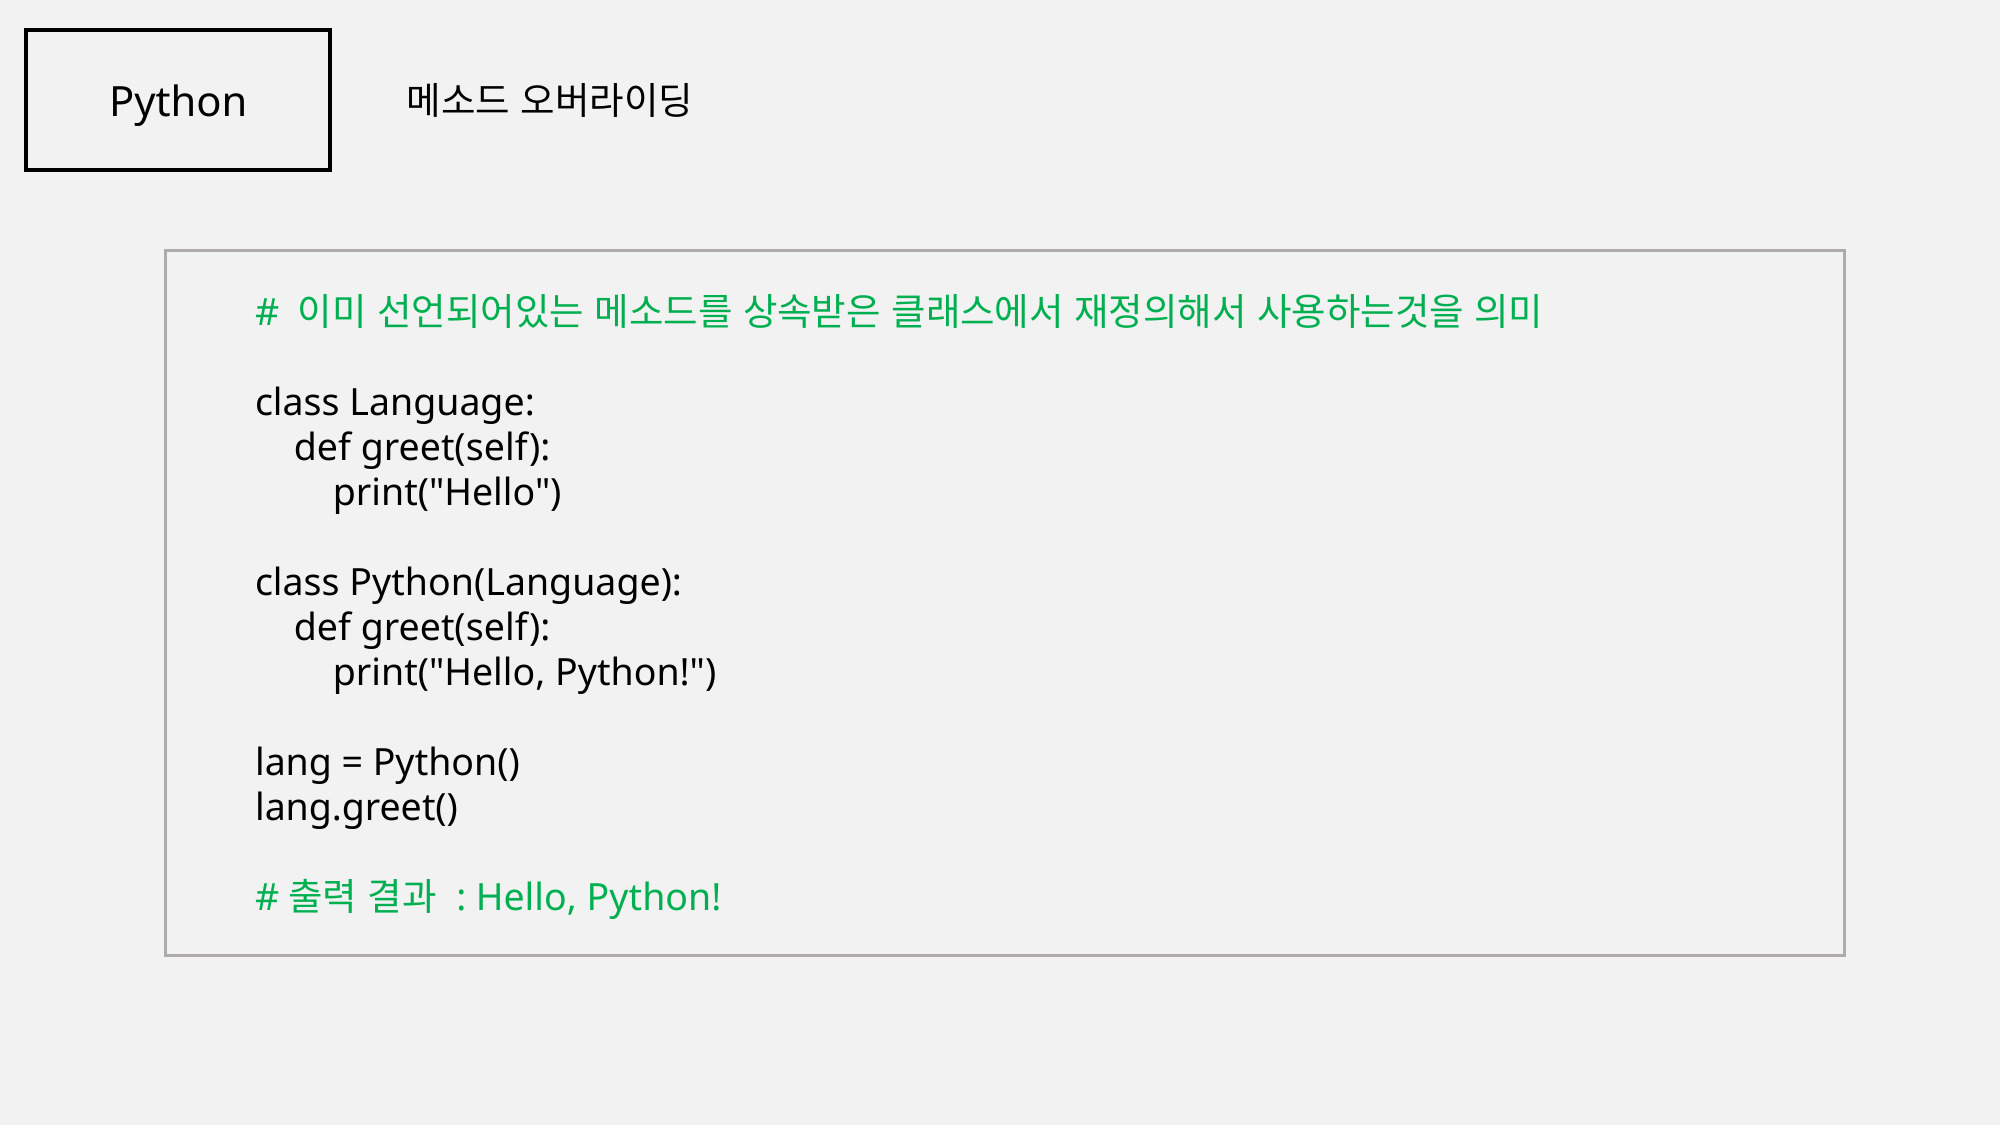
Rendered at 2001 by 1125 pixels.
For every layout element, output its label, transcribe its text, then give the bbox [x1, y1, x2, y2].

text_box # 이미 선언되어있는 메소드를 상속받은 클래스에서 재정의해서 사용하는것을 의미 class Language: def greet(self): print("Hello") class Python(Language): def greet(self): print("Hello, Python!") lang = Python() lang.greet() #출력 결과 : Hello, Python! [164, 249, 1846, 956]
text_box 메소드 오버라이딩 [391, 69, 938, 129]
text_box Python [34, 67, 323, 132]
text_box [25, 29, 331, 171]
